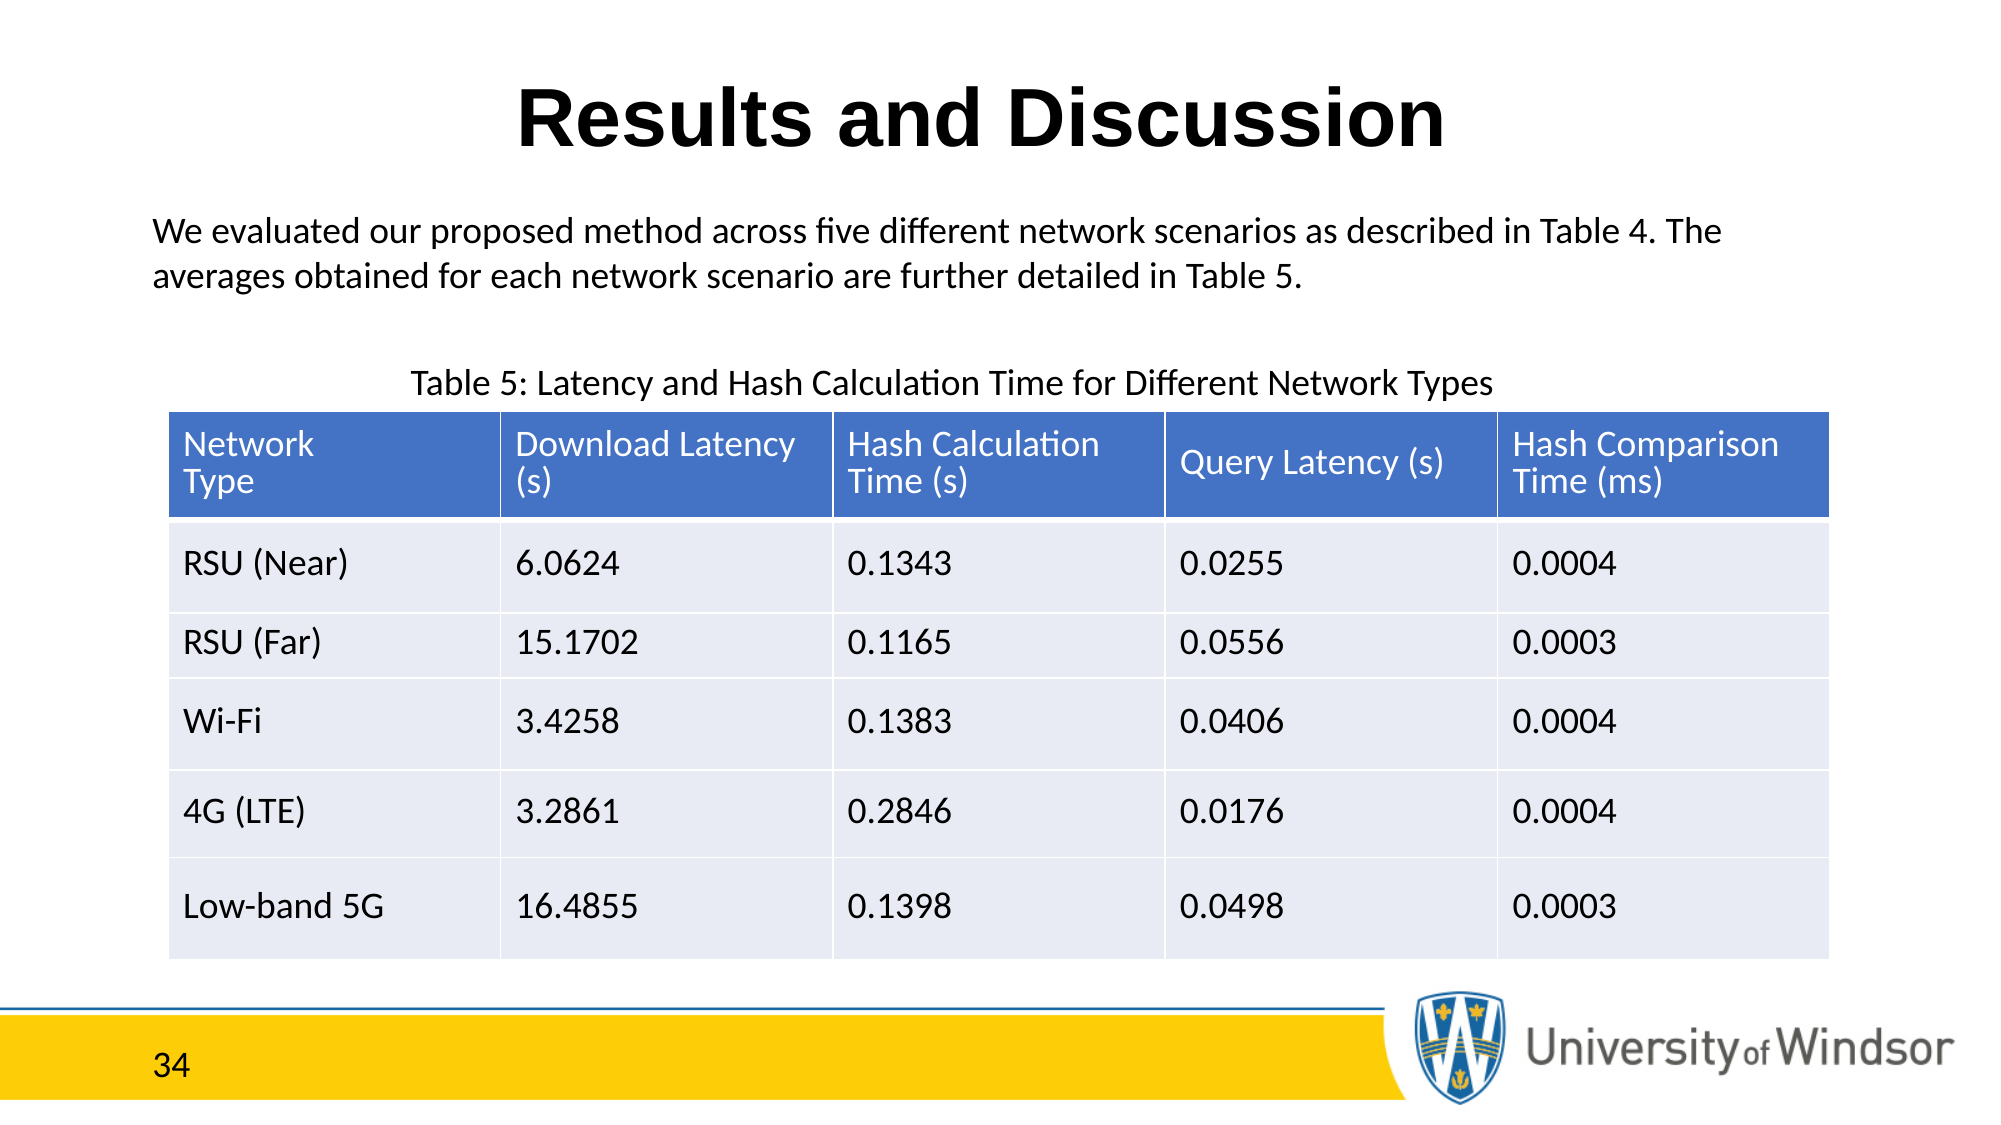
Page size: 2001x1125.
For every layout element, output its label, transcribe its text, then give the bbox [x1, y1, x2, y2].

text_box Table 5: Latency and Hash Calculation Time for Different Network Types [395, 350, 1605, 411]
table_header Hash Calculation Time (s) [834, 412, 1164, 517]
table_cell 3.4258 [501, 679, 832, 769]
table_cell Wi-Fi [169, 679, 500, 769]
table_cell RSU (Near) [169, 523, 500, 612]
table_header Hash Comparison Time (ms) [1498, 412, 1829, 517]
table_cell 0.0003 [1498, 858, 1829, 959]
table_cell 16.4855 [501, 858, 832, 959]
table_cell 0.0255 [1166, 523, 1497, 612]
table_header Network Type [169, 412, 500, 517]
table_cell 0.0556 [1166, 614, 1497, 677]
table_cell 4G (LTE) [169, 771, 500, 857]
text_box We evaluated our proposed method across five different network scenarios as described in Table 4. The averages obtained for each network scenario are further detailed in Table 5. [137, 198, 1779, 304]
table_cell 0.1165 [834, 614, 1164, 677]
table_cell 0.0176 [1166, 771, 1497, 857]
table_cell 0.0004 [1498, 523, 1829, 612]
table_cell 0.1398 [834, 858, 1164, 959]
table_cell 0.0498 [1166, 858, 1497, 959]
table_header Query Latency (s) [1166, 412, 1497, 517]
table_cell Low-band 5G [169, 858, 500, 959]
table_cell 0.1383 [834, 679, 1164, 769]
title Results and Discussion [501, 67, 1498, 173]
table_cell 0.0004 [1498, 679, 1829, 769]
table_cell 0.1343 [834, 523, 1164, 612]
table_cell 15.1702 [501, 614, 832, 677]
slide_number 34 [137, 1032, 588, 1093]
table_header Download Latency (s) [501, 412, 832, 517]
table_cell 0.2846 [834, 771, 1164, 857]
table_cell 6.0624 [501, 523, 832, 612]
picture [0, 974, 2000, 1125]
table_cell RSU (Far) [169, 614, 500, 677]
table_cell 0.0003 [1498, 614, 1829, 677]
table_cell 0.0406 [1166, 679, 1497, 769]
table_cell 3.2861 [501, 771, 832, 857]
table_cell 0.0004 [1498, 771, 1829, 857]
